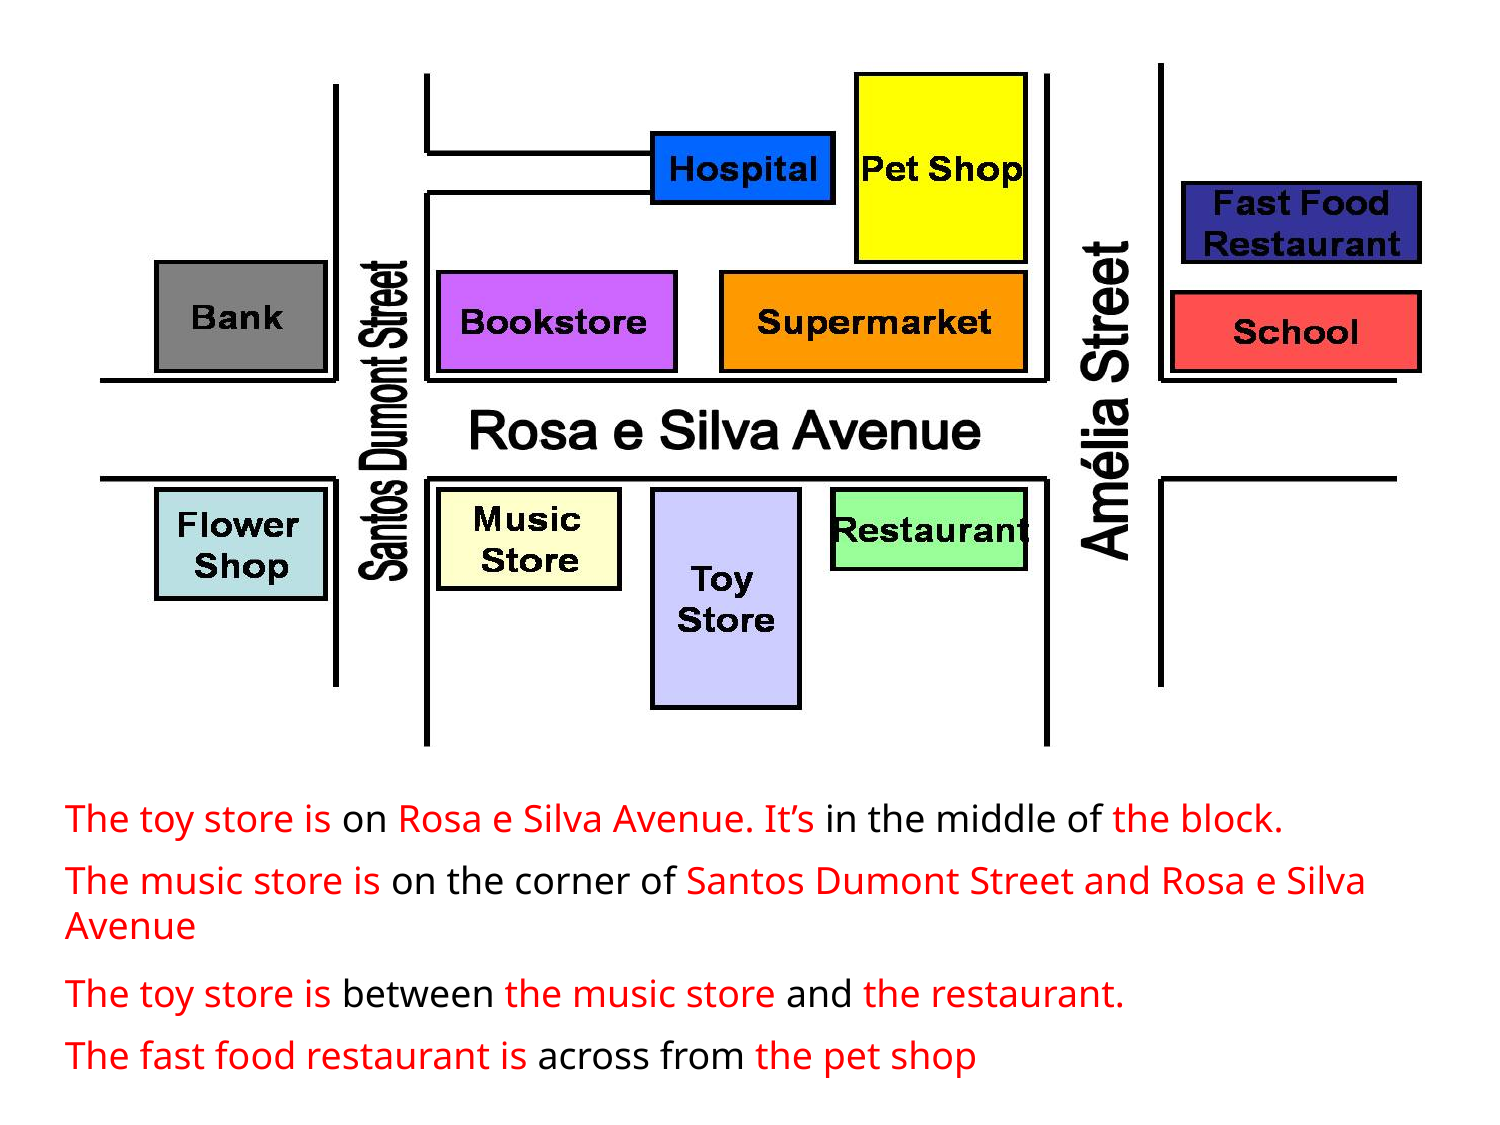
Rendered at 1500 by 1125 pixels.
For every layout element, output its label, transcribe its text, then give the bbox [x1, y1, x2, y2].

text_box The fast food restaurant is across from the pet shop [50, 1024, 1425, 1085]
text_box The music store is on the corner of Santos Dumont Street and Rosa e Silva Avenue [50, 849, 1425, 962]
picture [99, 62, 1426, 747]
text_box The toy store is on Rosa e Silva Avenue. It’s in the middle of the block. [50, 787, 1425, 849]
text_box The toy store is between the music store and the restaurant. [50, 962, 1425, 1023]
